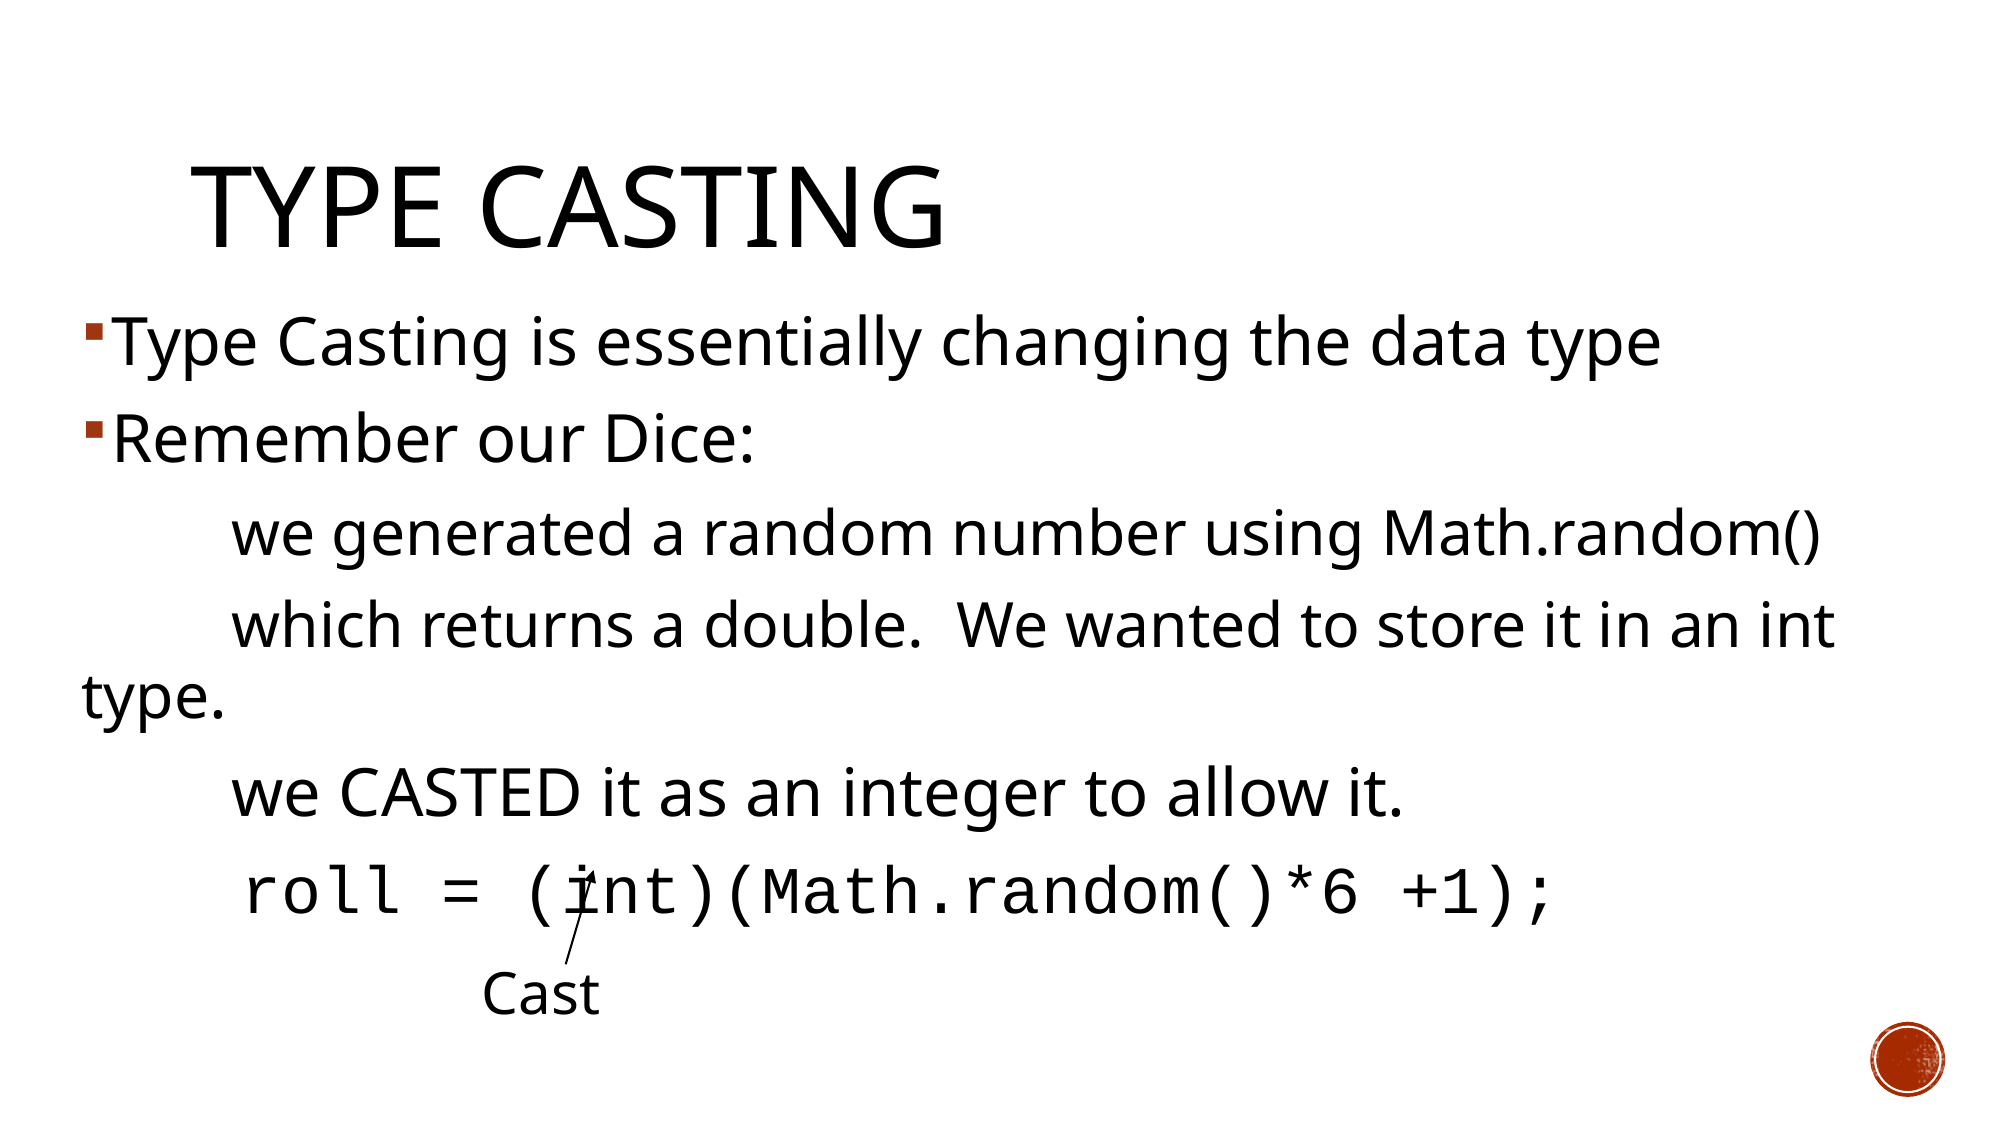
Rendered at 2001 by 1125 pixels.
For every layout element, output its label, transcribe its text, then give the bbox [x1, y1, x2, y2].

list Type Casting is essentially changing the data type Remember our Dice: we generated a random number using Math.random() which returns a double. We wanted to store it in an int type. we CASTED it as an integer to allow it. roll = (int)(Math.random()*6 +1); [66, 299, 1978, 1013]
text_box Cast [467, 870, 624, 1034]
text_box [567, 872, 593, 963]
title Type Casting [175, 79, 1826, 299]
